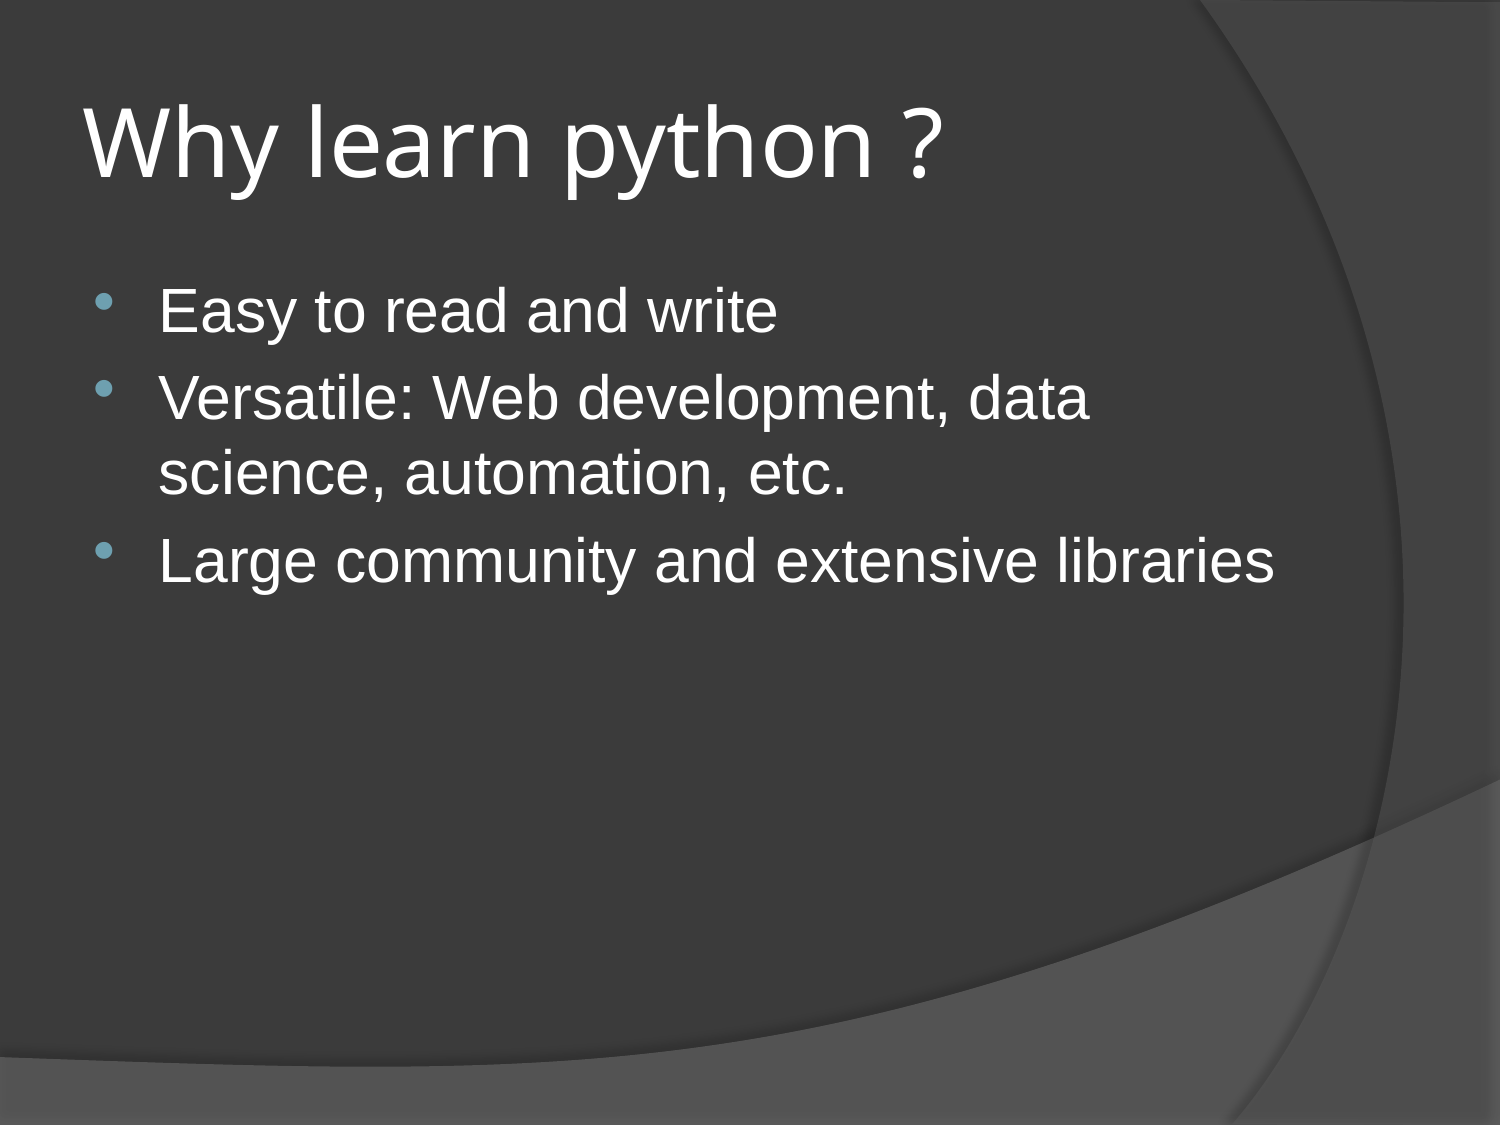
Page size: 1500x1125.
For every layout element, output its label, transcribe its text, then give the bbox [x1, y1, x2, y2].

title Why learn python ? [75, 45, 1300, 233]
list Easy to read and write Versatile: Web development, data science, automation, etc. Large community and extensive libraries [75, 262, 1300, 1005]
